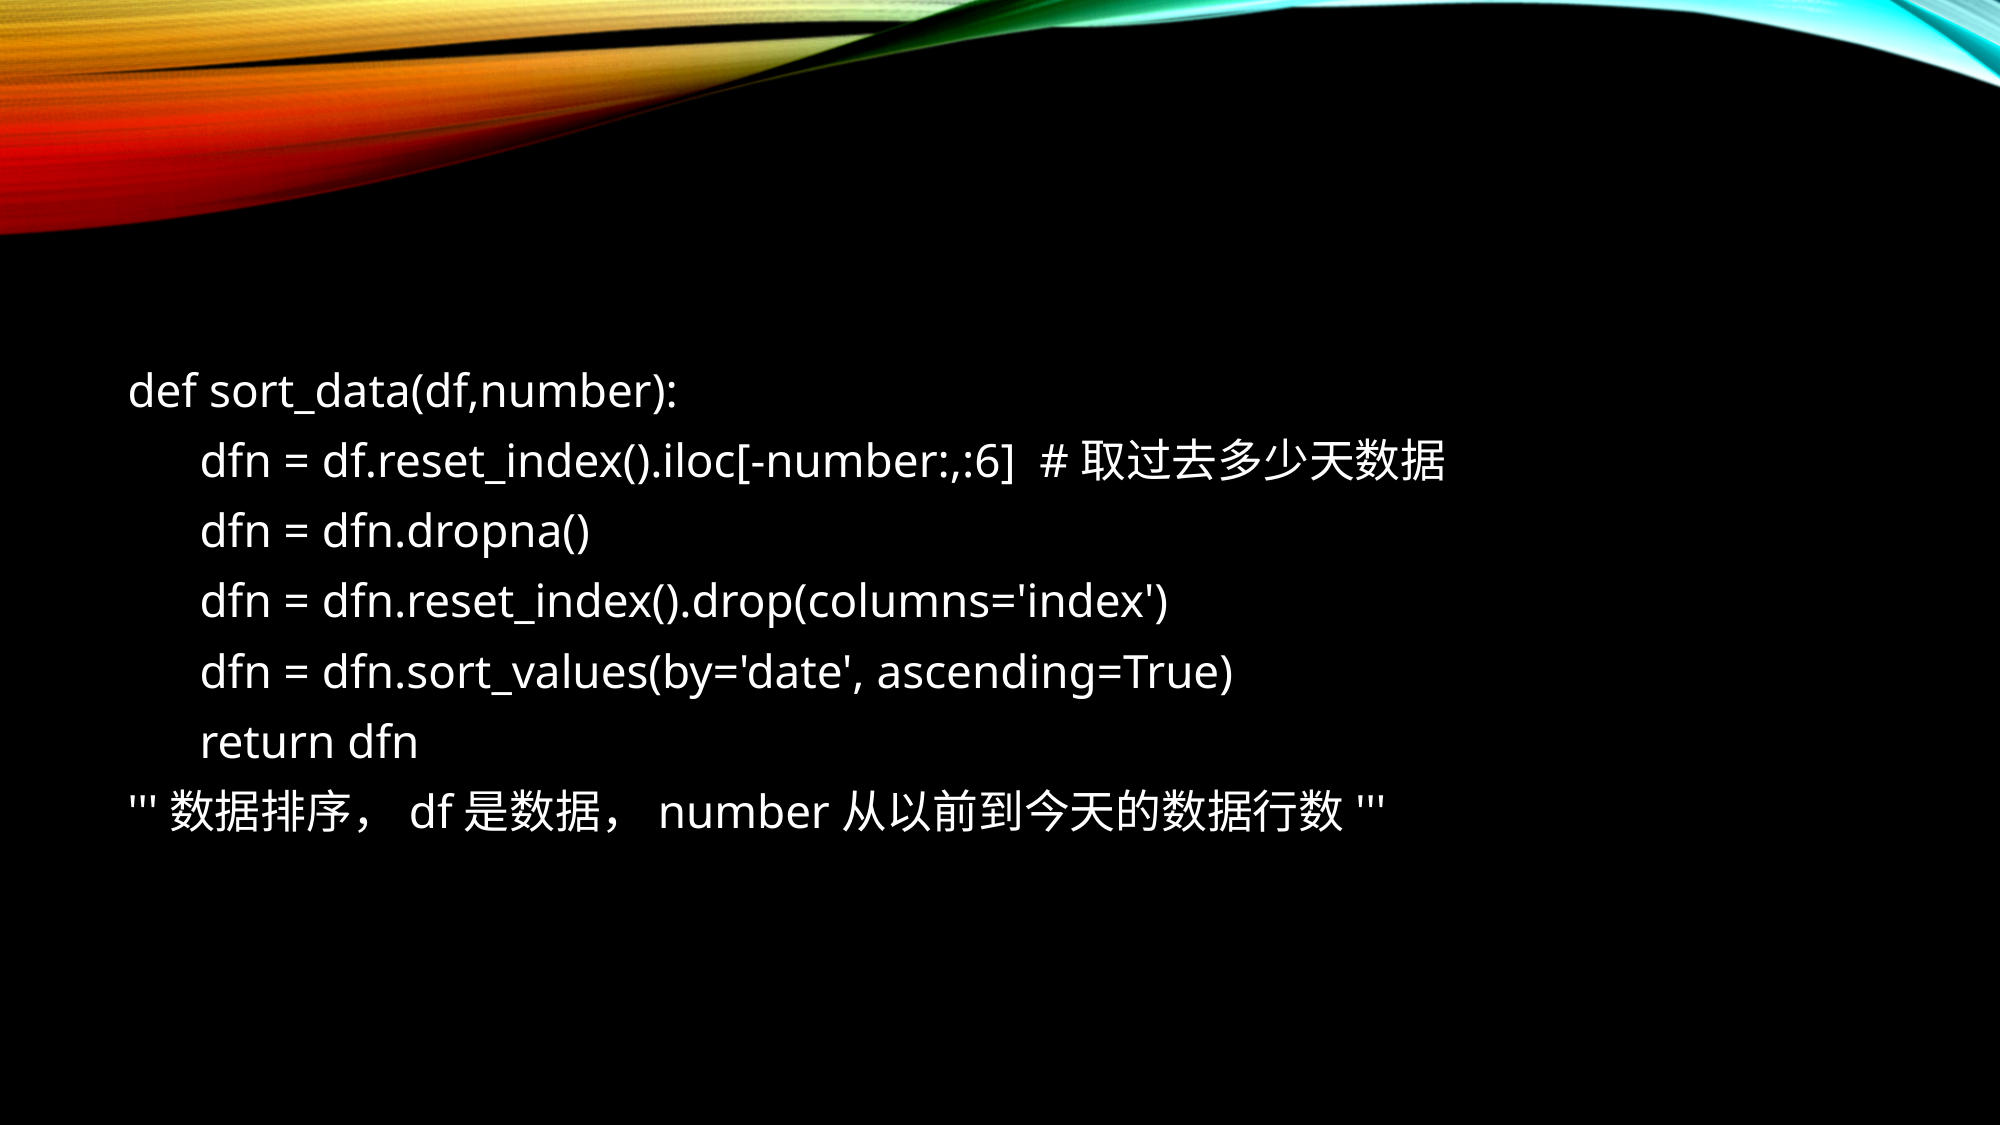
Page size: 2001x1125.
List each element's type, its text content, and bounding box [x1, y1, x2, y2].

list def sort_data(df,number): dfn = df.reset_index().iloc[-number:,:6] #取过去多少天数据 dfn = dfn.dropna() dfn = dfn.reset_index().drop(columns='index') dfn = dfn.sort_values(by='date', ascending=True) return dfn '''数据排序，df是数据，number从以前到今天的数据行数''' [112, 360, 1888, 1021]
picture [0, 0, 2000, 237]
